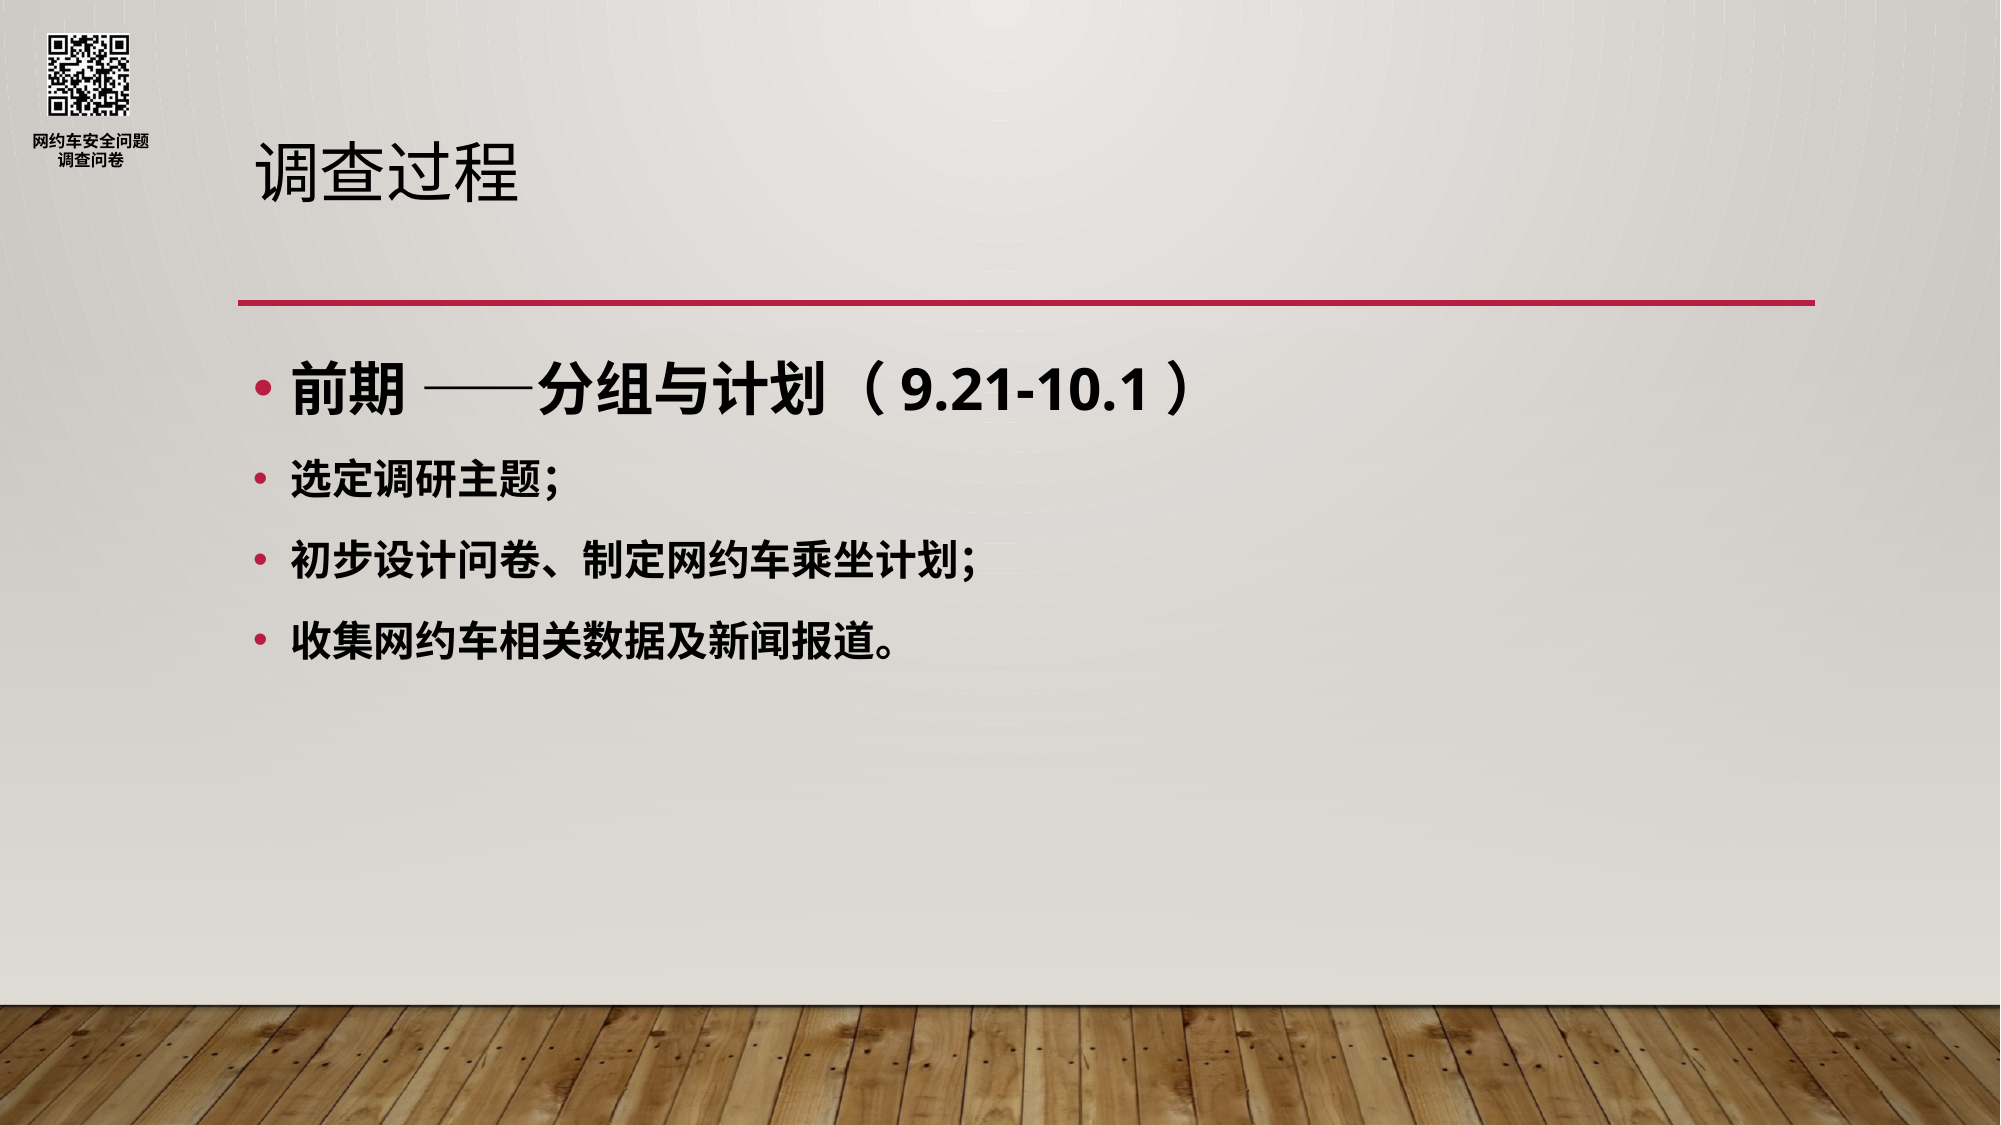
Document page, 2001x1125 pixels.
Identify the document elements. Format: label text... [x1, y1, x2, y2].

picture [47, 33, 130, 116]
list 前期 ——分组与计划（9.21-10.1） 选定调研主题； 初步设计问卷、制定网约车乘坐计划； 收集网约车相关数据及新闻报道。 [238, 330, 1814, 897]
picture [0, 1005, 2000, 1125]
title 调查过程 [238, 131, 1814, 305]
